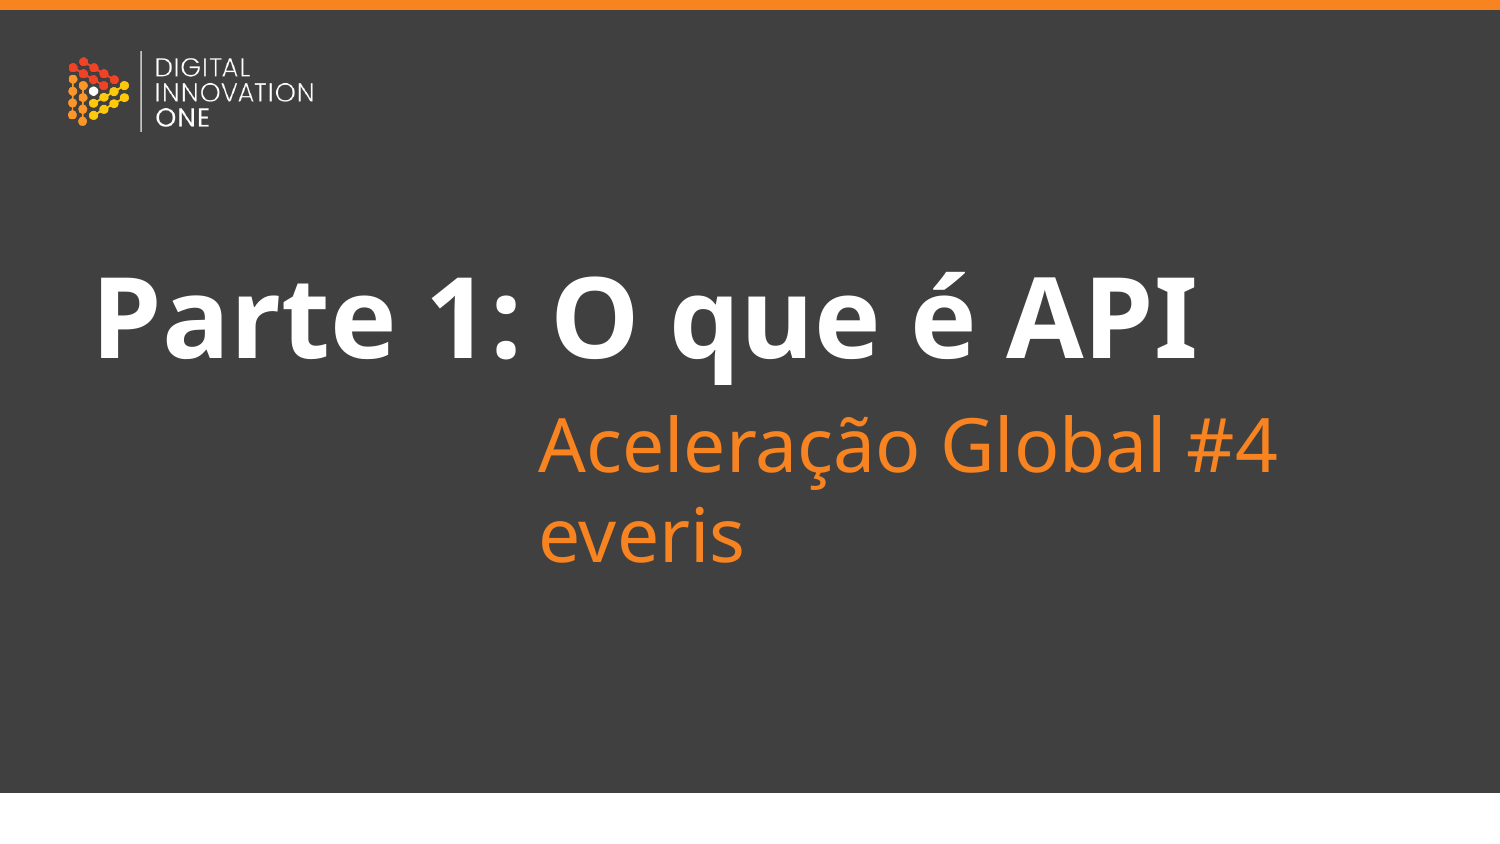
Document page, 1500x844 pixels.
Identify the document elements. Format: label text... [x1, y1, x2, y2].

text_box [0, 10, 1500, 793]
text_box Aceleração Global #4 everis [523, 438, 1475, 536]
text_box [0, 0, 1500, 10]
text_box Parte 1: O que é API [76, 243, 1475, 385]
picture [50, 42, 331, 140]
text_box [0, 793, 1500, 844]
